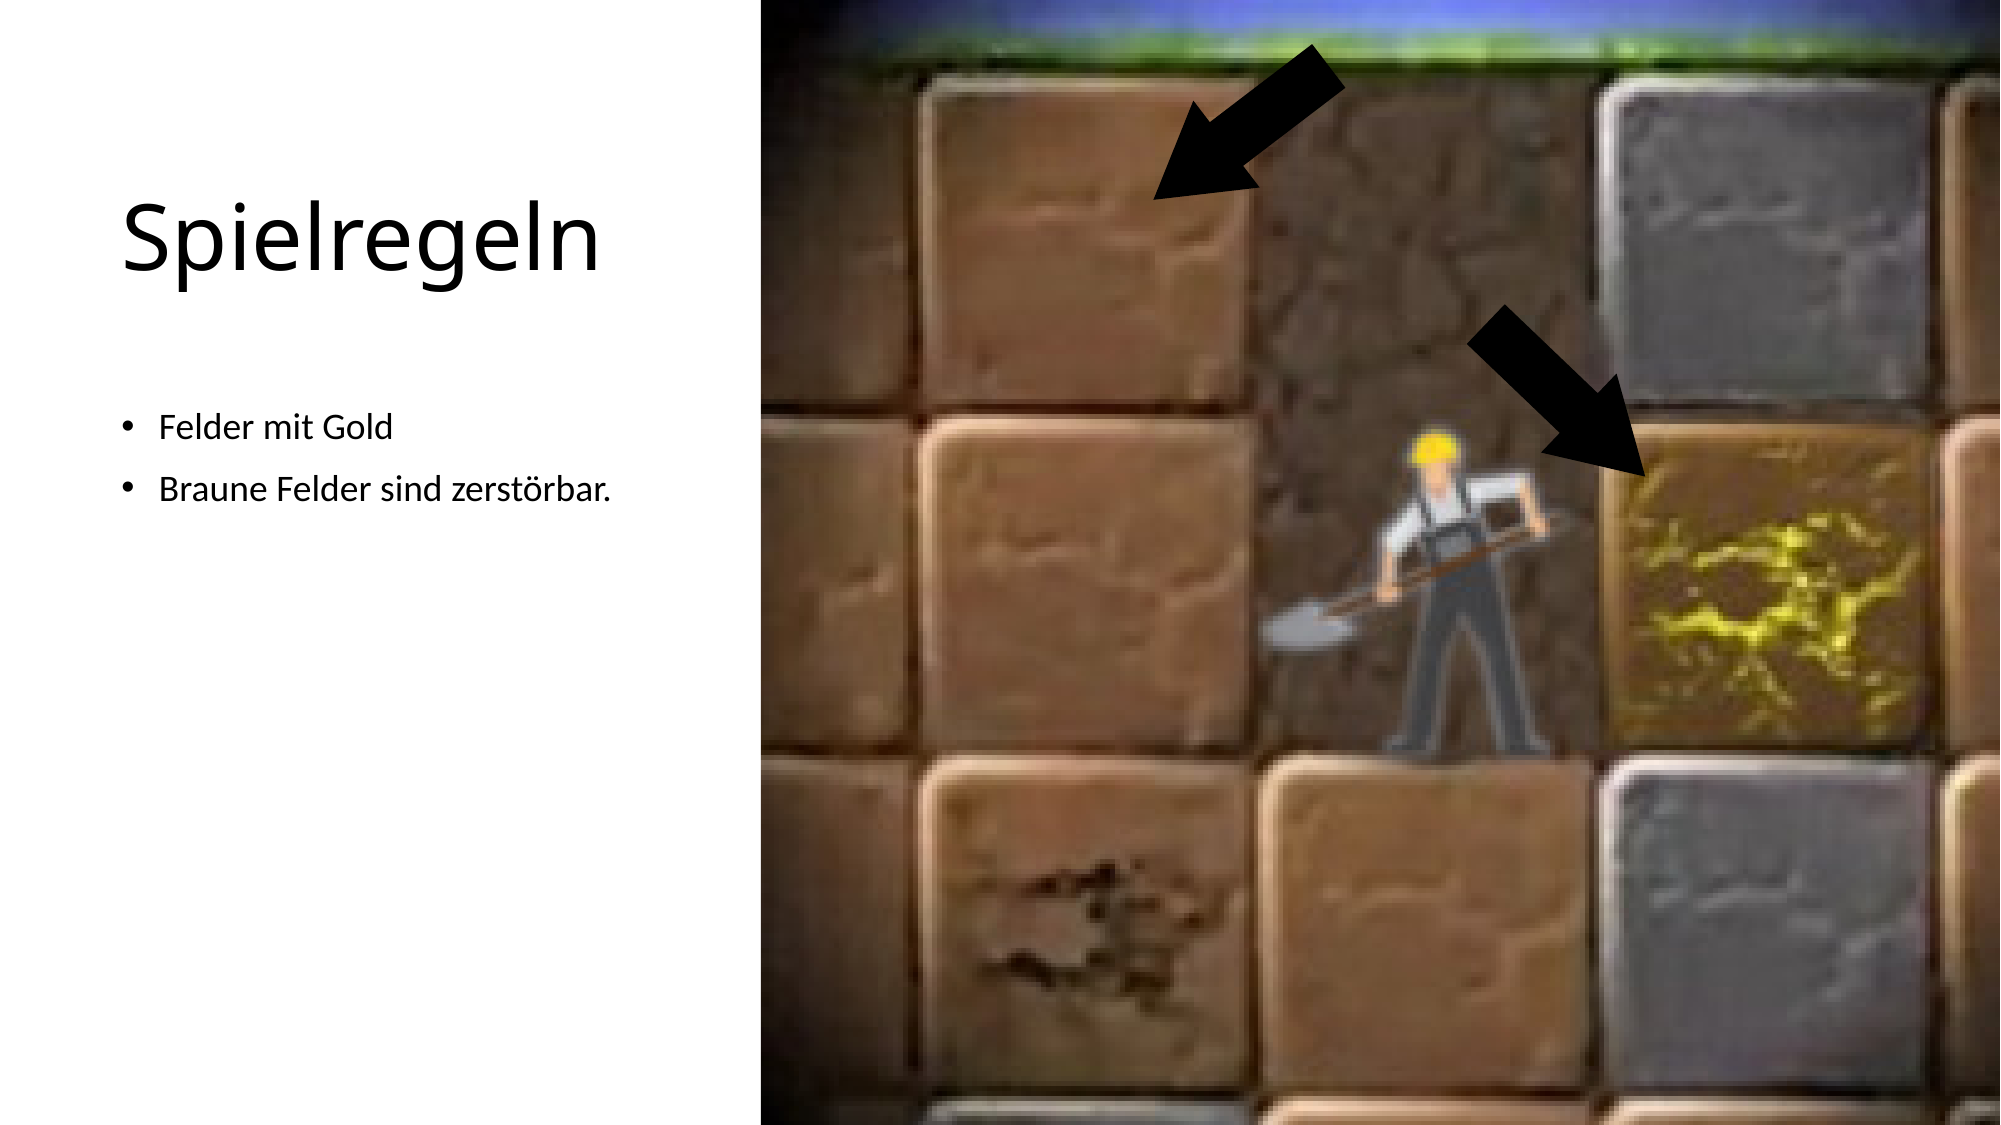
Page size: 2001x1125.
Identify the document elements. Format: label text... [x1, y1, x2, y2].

picture [760, 0, 2000, 1125]
list Felder mit Gold Braune Felder sind zerstörbar. [106, 399, 706, 1021]
title Spielregeln [106, 103, 706, 379]
